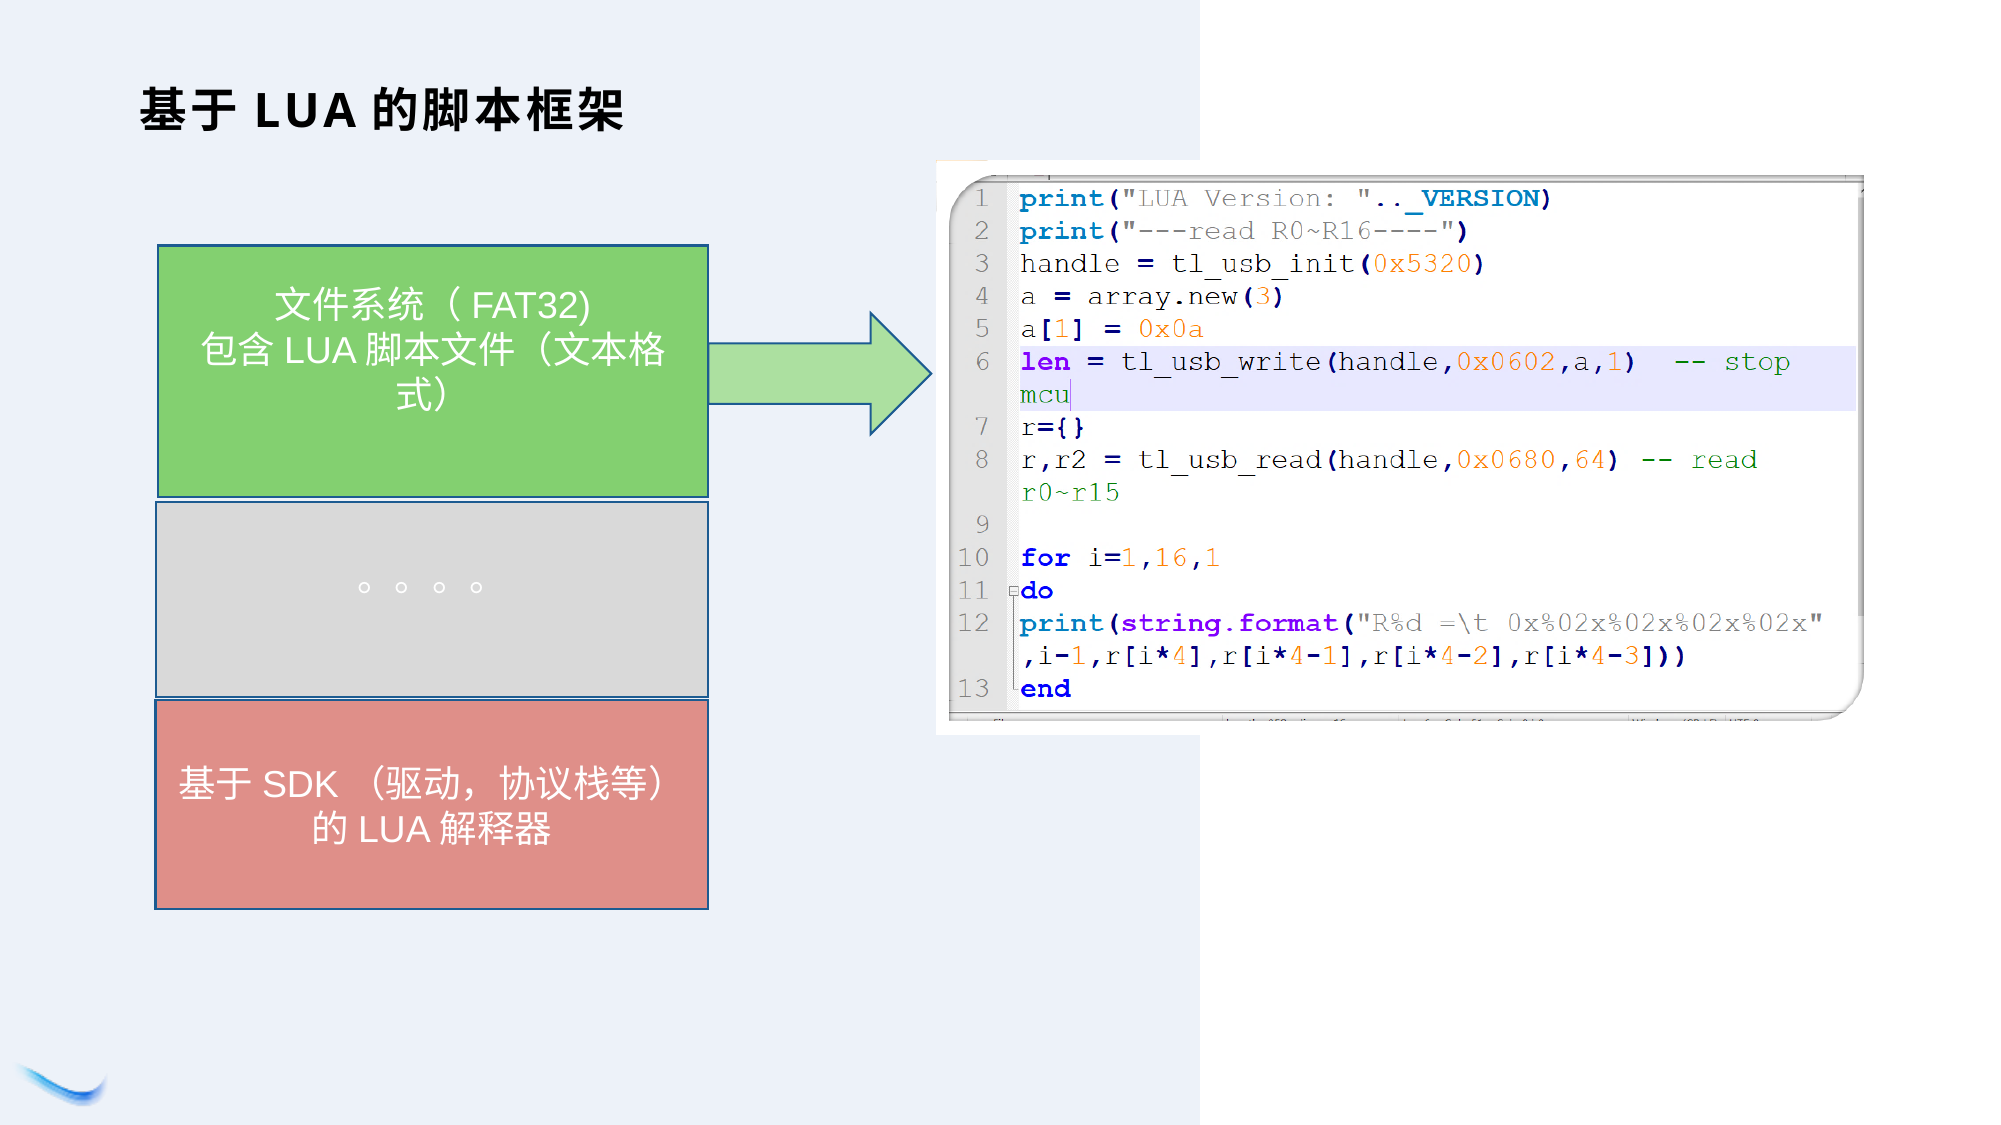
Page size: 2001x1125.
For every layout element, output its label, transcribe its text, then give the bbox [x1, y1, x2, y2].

text_box 。。。。 [155, 501, 709, 698]
text_box [707, 310, 933, 437]
picture [0, 1042, 119, 1125]
text_box 文件系统（FAT32) 包含LUA脚本文件（文本格式） [157, 244, 709, 498]
picture [935, 160, 1950, 765]
text_box 基于SDK（驱动，协议栈等）的LUA解释器 [154, 699, 709, 910]
title 基于LUA的脚本框架 [109, 72, 1891, 146]
